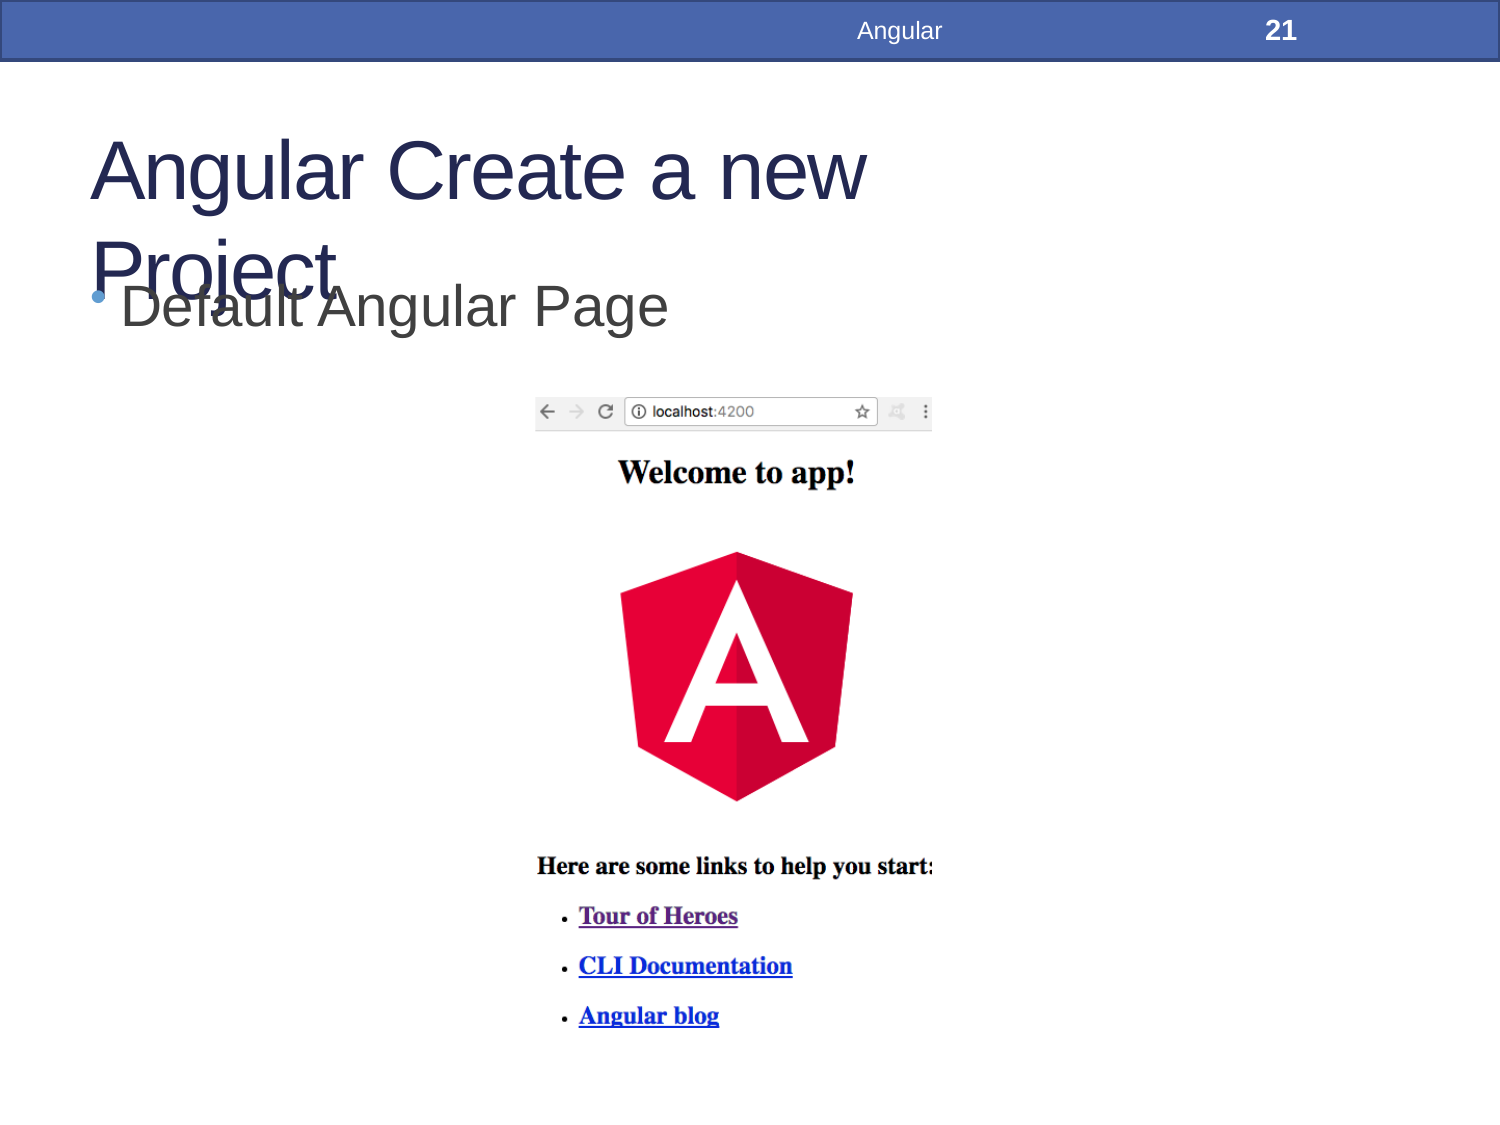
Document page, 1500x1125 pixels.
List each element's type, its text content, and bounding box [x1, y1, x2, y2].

text_box Angular [854, 12, 946, 45]
text_box Default Angular Page [87, 266, 674, 339]
text_box [535, 397, 932, 1028]
text_box 21 [1263, 9, 1300, 47]
title Angular Create a new Project [87, 114, 1126, 317]
